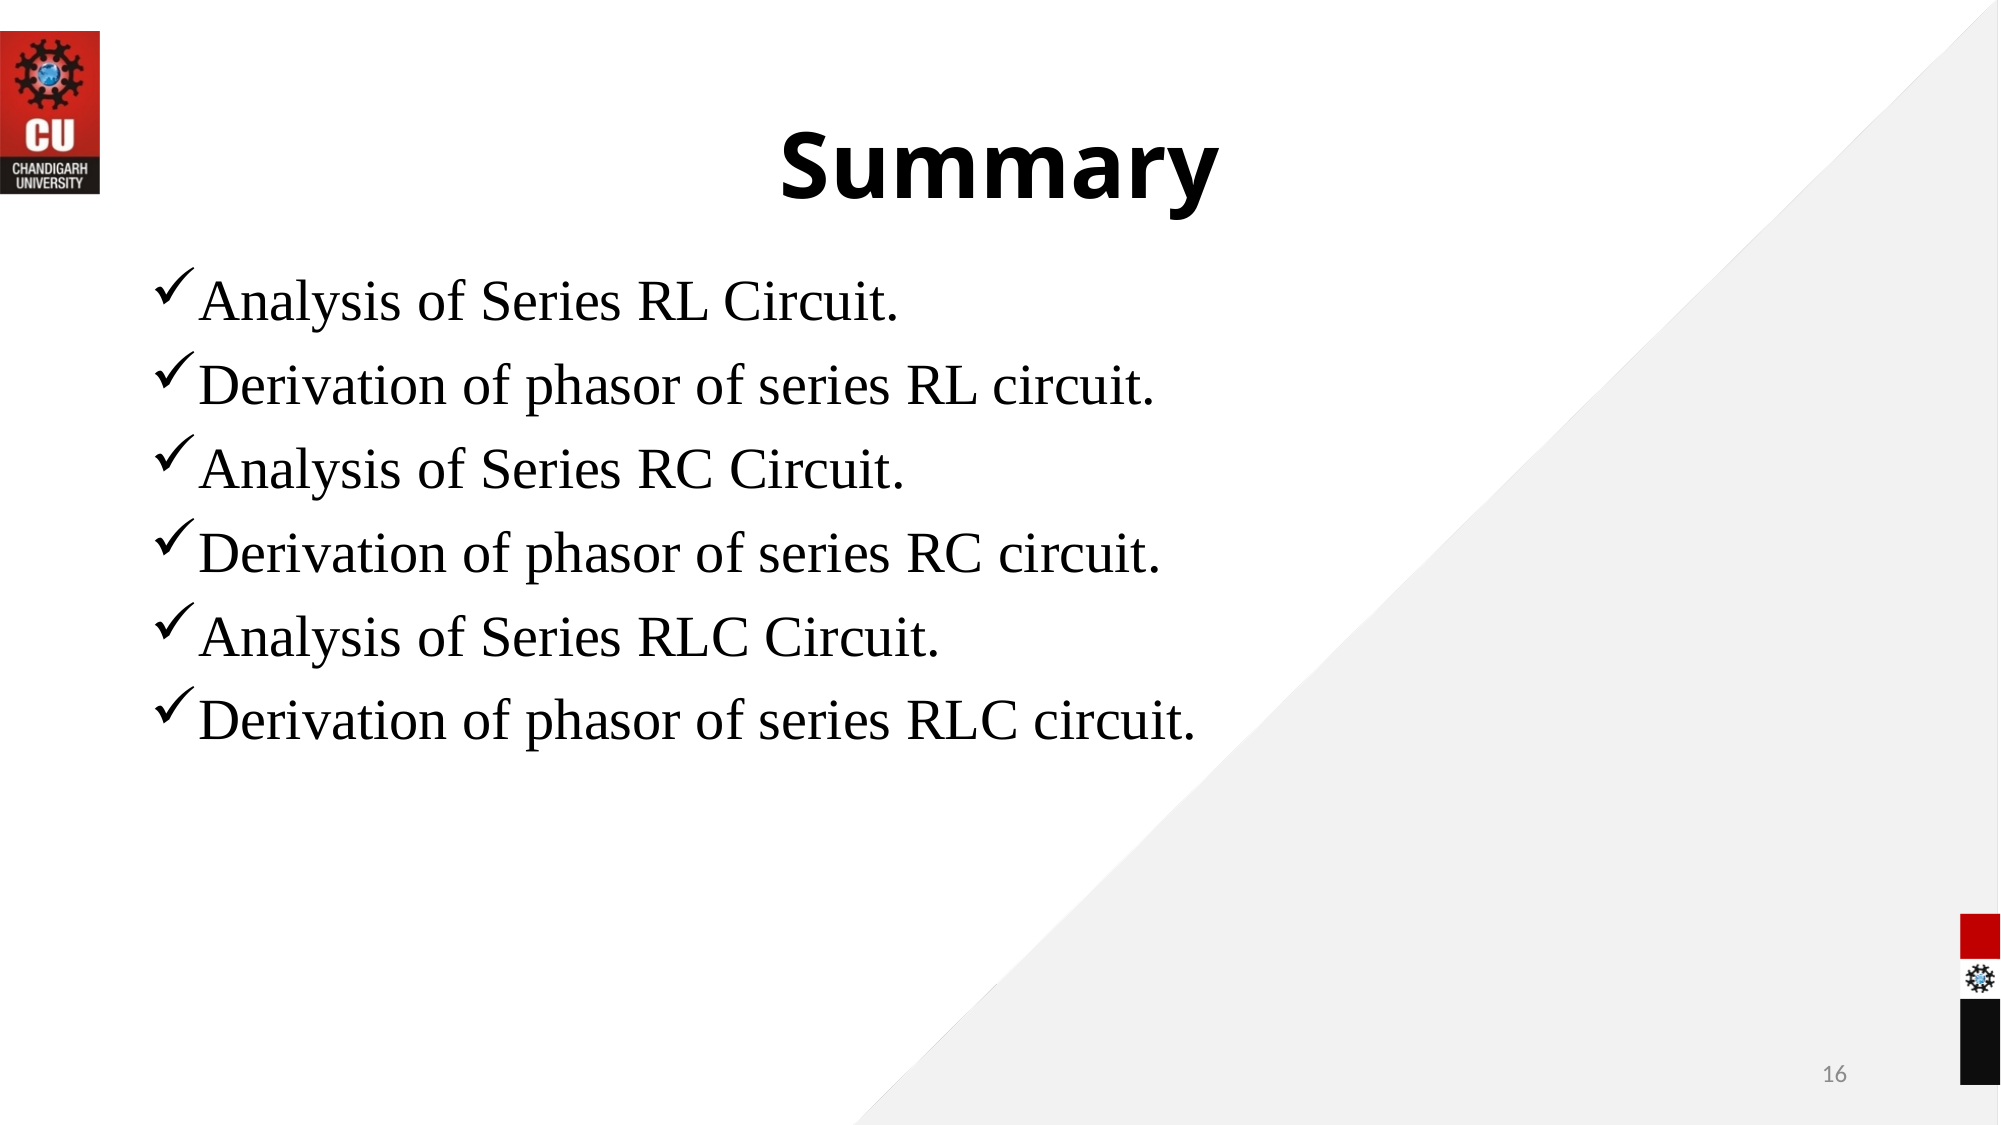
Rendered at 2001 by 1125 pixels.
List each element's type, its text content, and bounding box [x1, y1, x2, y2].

title Summary [137, 59, 1863, 278]
picture [0, 0, 2001, 1125]
list Analysis of Series RL Circuit. Derivation of phasor of series RL circuit. Analysis of Series RC Circuit. Derivation of phasor of series RC circuit. Analysis of Series RLC Circuit. Derivation of phasor of series RLC circuit. [135, 263, 1861, 535]
slide_number 16 [1412, 1042, 1863, 1103]
